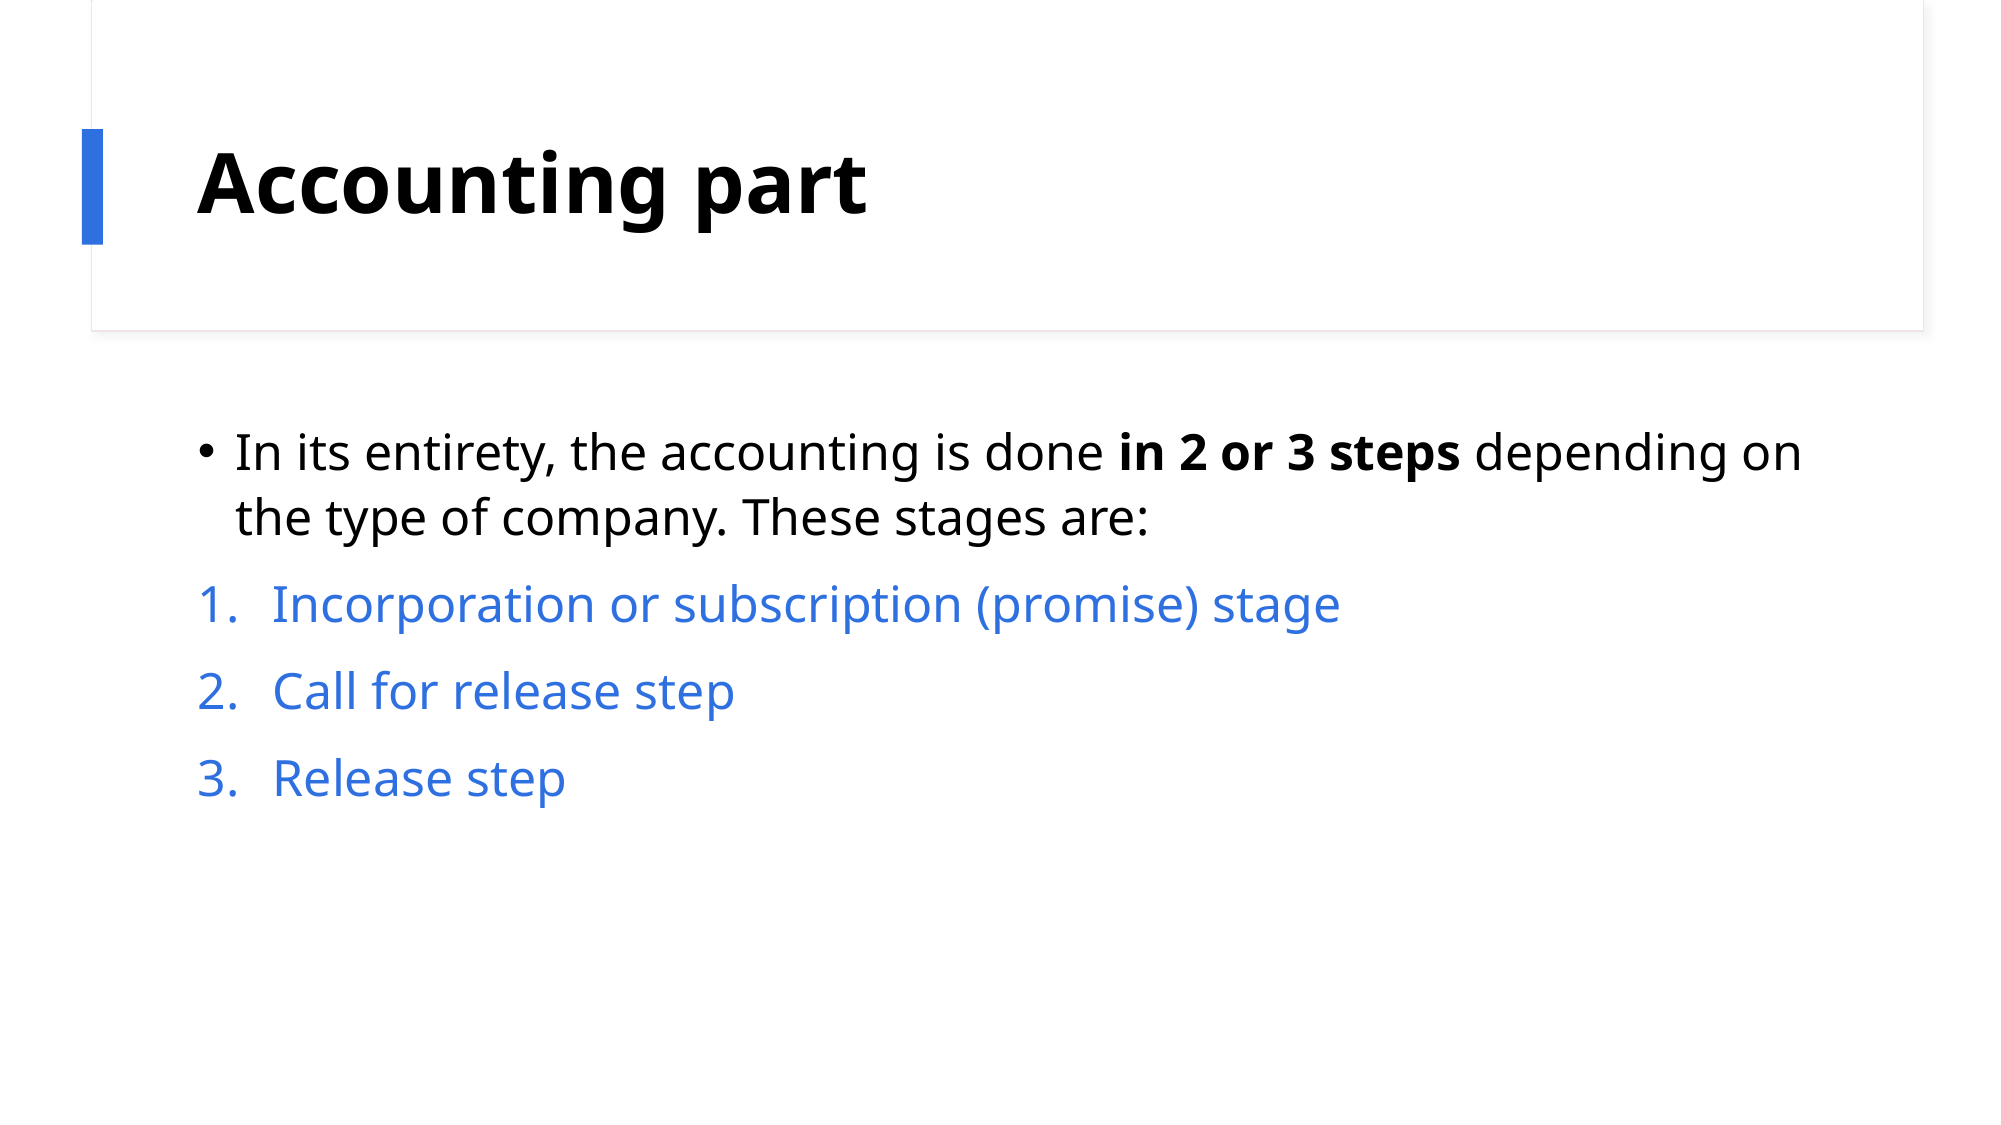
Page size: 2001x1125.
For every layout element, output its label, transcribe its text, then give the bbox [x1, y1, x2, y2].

title Accounting part [183, 90, 1851, 284]
list In its entirety, the accounting is done in 2 or 3 steps depending on the type of company. These stages are: Incorporation or subscription (promise) stage Call for release step Release step [183, 406, 1851, 1013]
